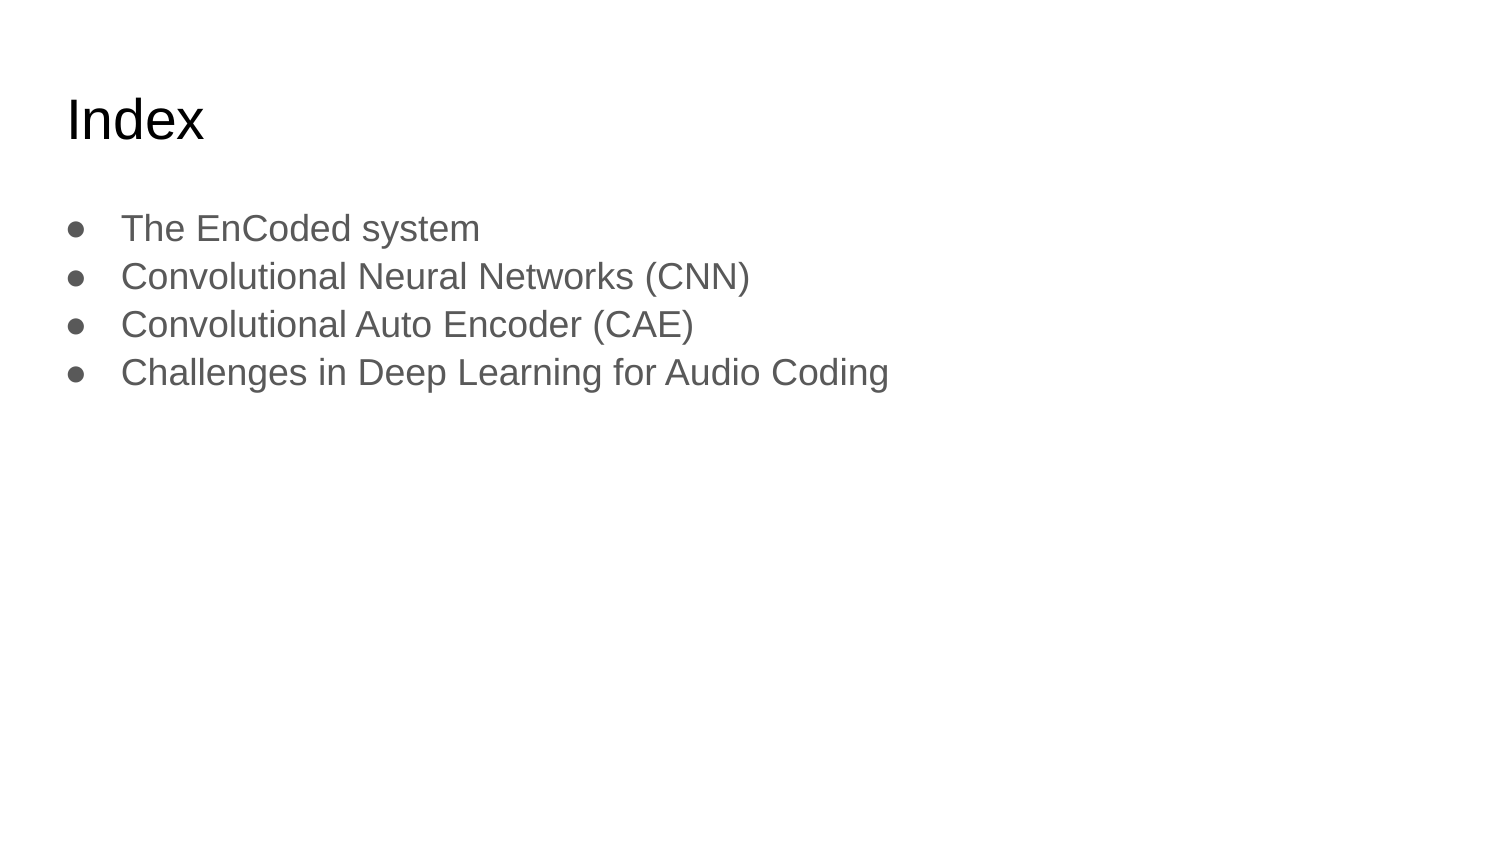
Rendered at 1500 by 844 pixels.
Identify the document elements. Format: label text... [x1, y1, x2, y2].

title Index [51, 72, 1449, 167]
list The EnCoded system Convolutional Neural Networks (CNN) Convolutional Auto Encoder (CAE) Challenges in Deep Learning for Audio Coding [30, 185, 1429, 747]
